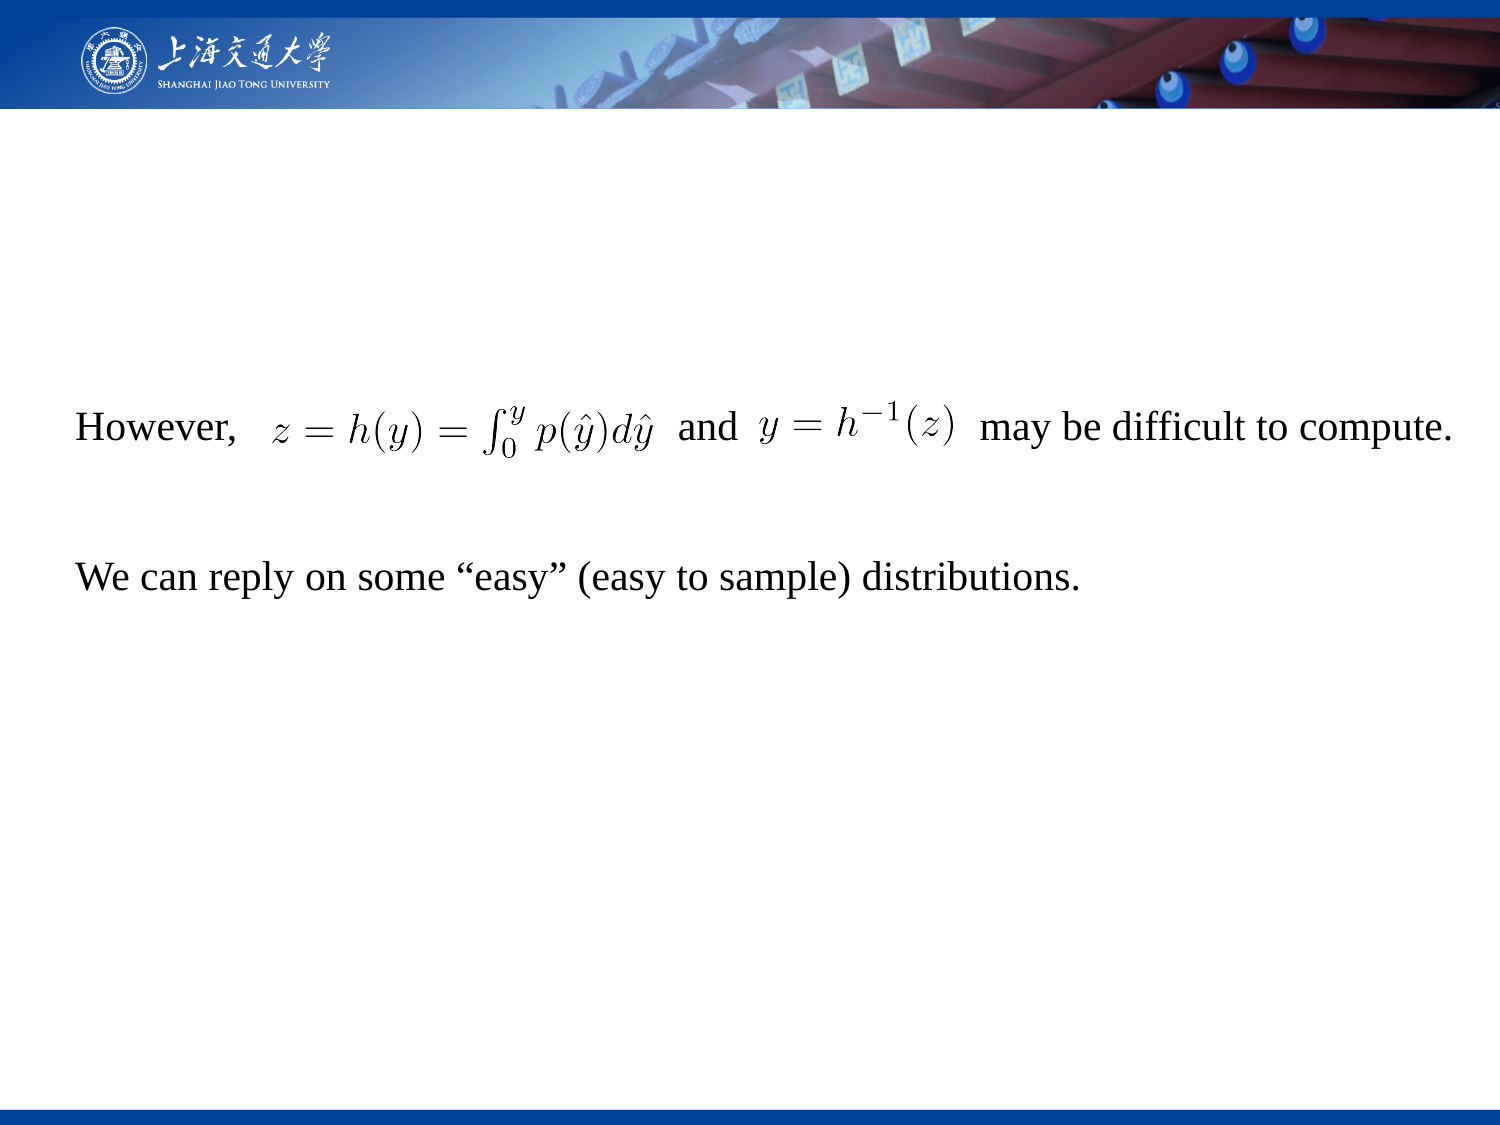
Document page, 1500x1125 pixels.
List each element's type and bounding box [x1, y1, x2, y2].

picture [0, 18, 1500, 109]
text_box [58, 391, 1483, 609]
